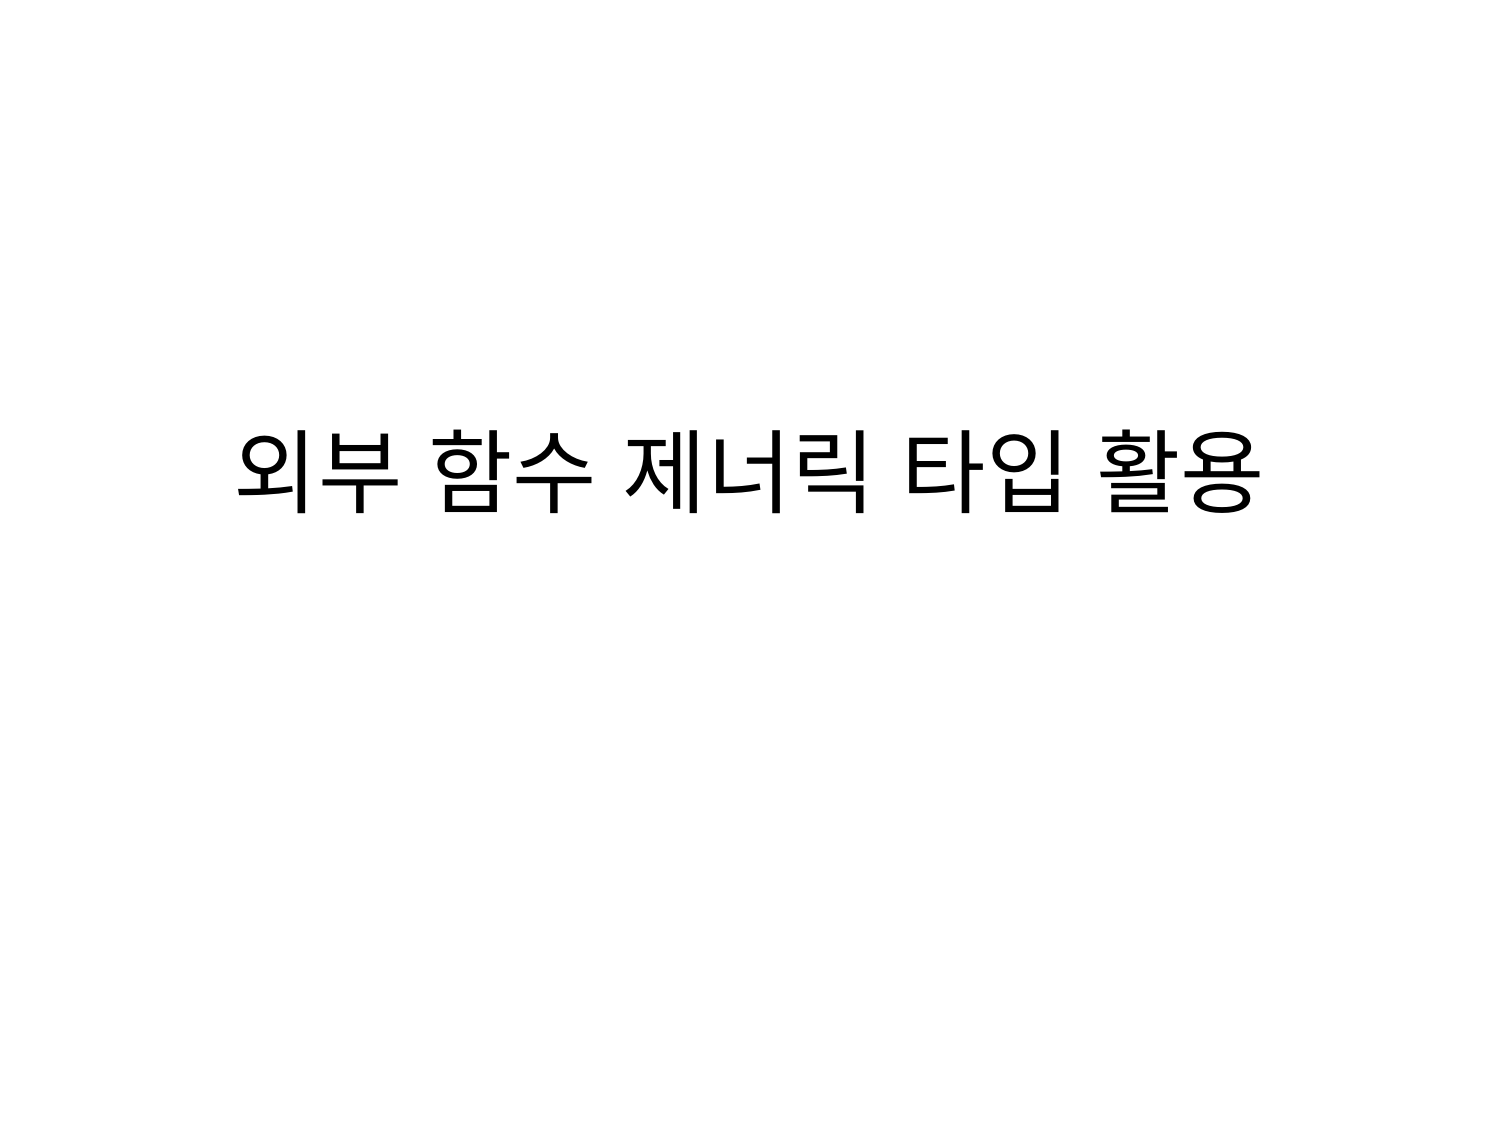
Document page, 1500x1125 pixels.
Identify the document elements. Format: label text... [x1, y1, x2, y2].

title 외부 함수 제너릭 타입 활용 [112, 349, 1388, 591]
